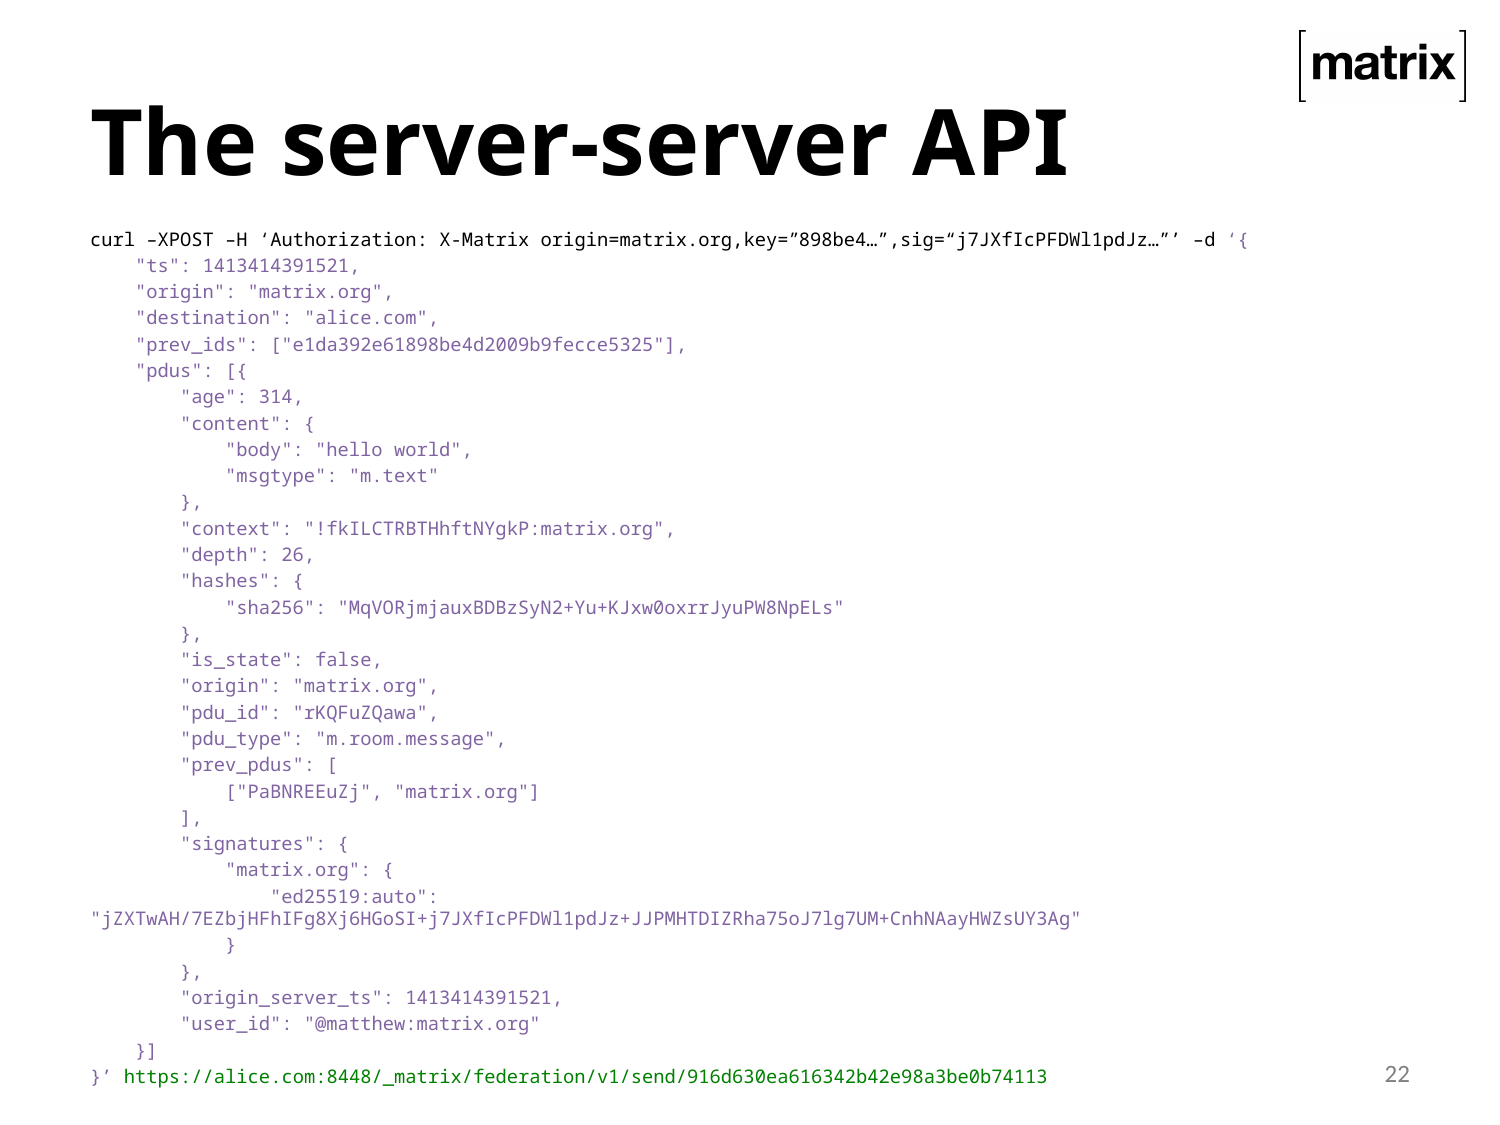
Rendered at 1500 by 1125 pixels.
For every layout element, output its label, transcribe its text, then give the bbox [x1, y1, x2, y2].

picture [1299, 30, 1466, 102]
list curl –XPOST –H ‘Authorization: X-Matrix origin=matrix.org,key=”898be4…”,sig=“j7JXfIcPFDWl1pdJz…”’ –d ‘{ "ts": 1413414391521, "origin": "matrix.org", "destination": "alice.com", "prev_ids": ["e1da392e61898be4d2009b9fecce5325"], "pdus": [{ "age": 314, "content": { "body": "hello world", "msgtype": "m.text" }, "context": "!fkILCTRBTHhftNYgkP:matrix.org", "depth": 26, "hashes": { "sha256": "MqVORjmjauxBDBzSyN2+Yu+KJxw0oxrrJyuPW8NpELs" }, "is_state": false, "origin": "matrix.org", "pdu_id": "rKQFuZQawa", "pdu_type": "m.room.message", "prev_pdus": [ ["PaBNREEuZj", "matrix.org"] ], "signatures": { "matrix.org": { "ed25519:auto": "jZXTwAH/7EZbjHFhIFg8Xj6HGoSI+j7JXfIcPFDWl1pdJz+JJPMHTDIZRha75oJ7lg7UM+CnhNAayHWZsUY3Ag" } }, "origin_server_ts": 1413414391521, "user_id": "@matthew:matrix.org" }] }’ https://alice.com:8448/_matrix/federation/v1/send/916d630ea616342b42e98a3be0b74113 [75, 219, 1425, 1094]
title The server-server API [75, 45, 1425, 219]
slide_number 22 [1074, 1042, 1425, 1103]
